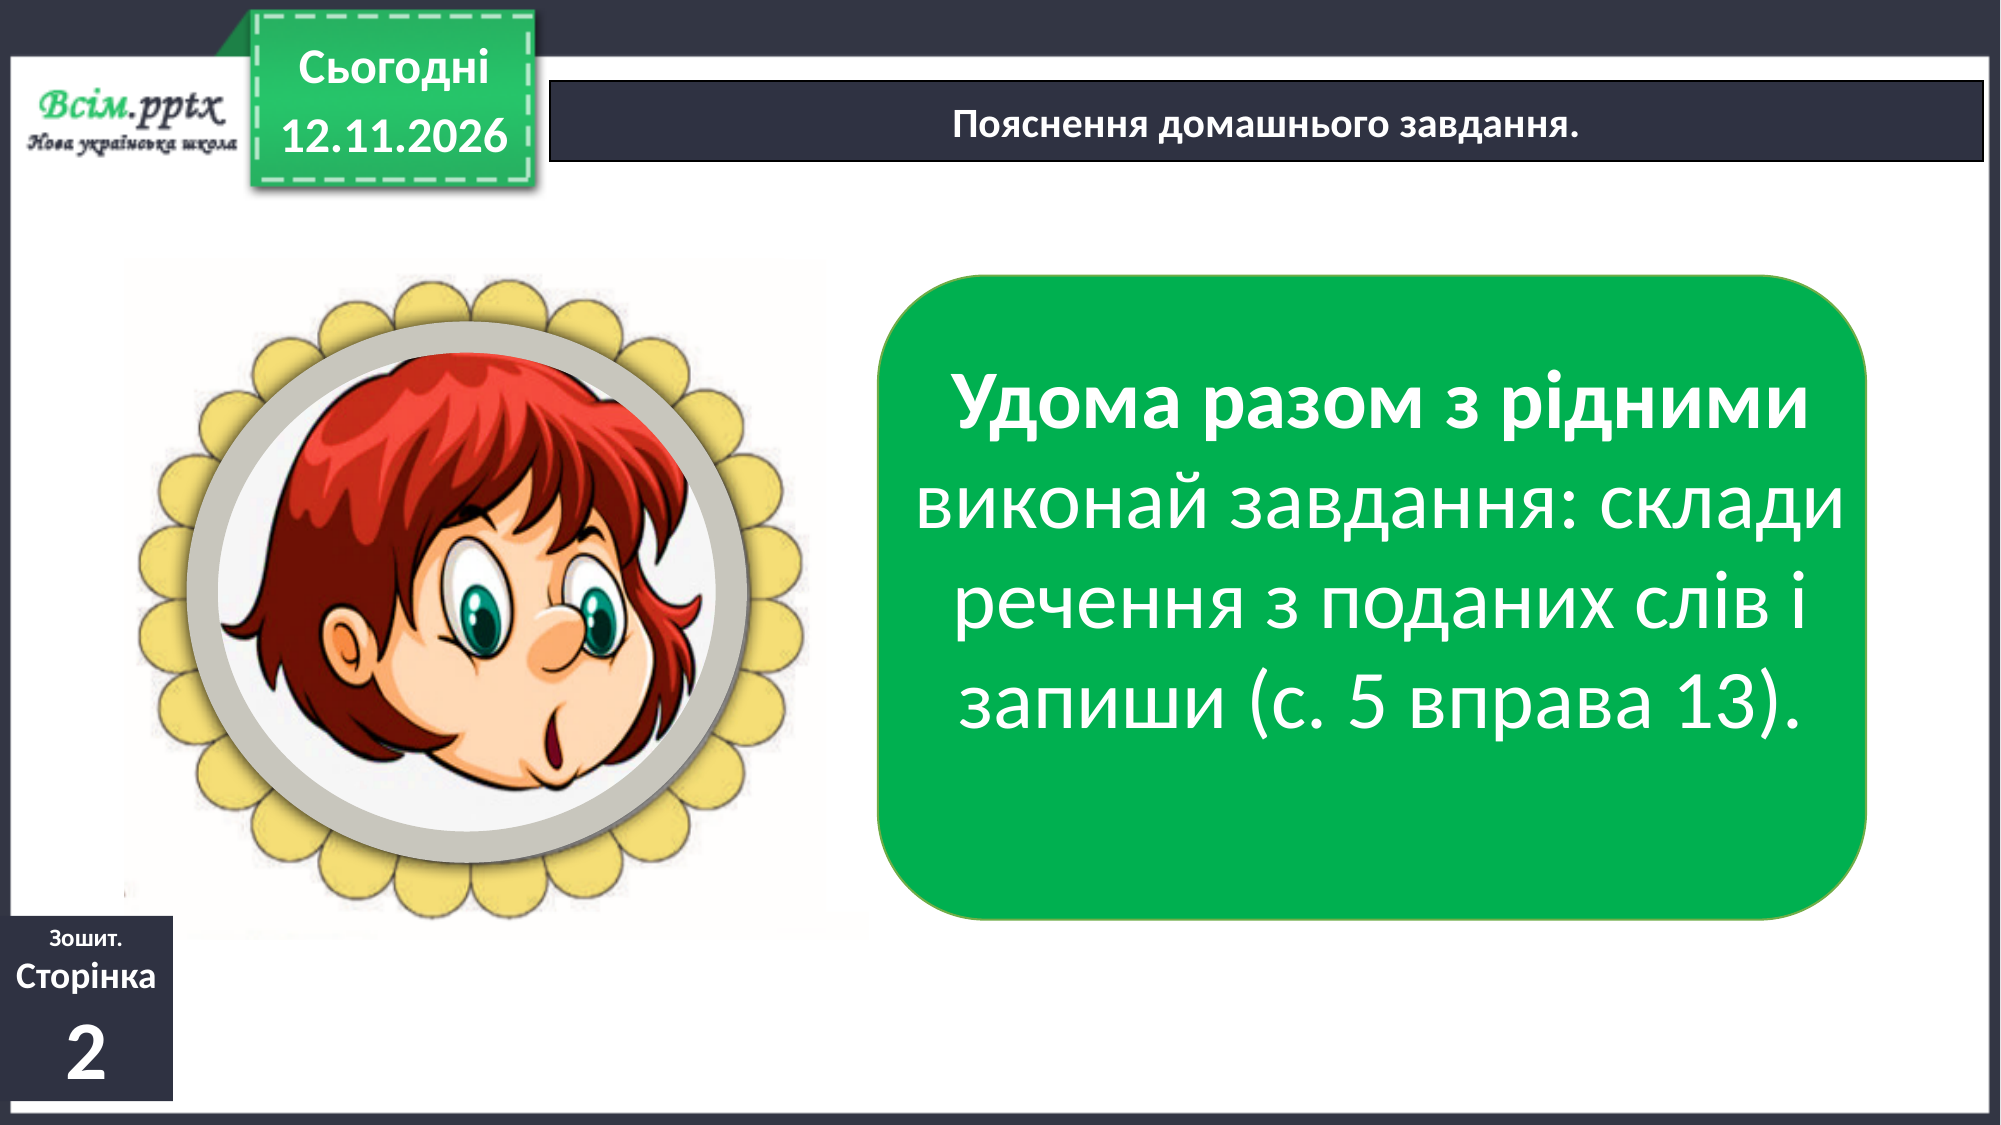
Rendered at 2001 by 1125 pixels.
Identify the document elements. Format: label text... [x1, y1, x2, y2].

text_box Зошит. Сторінка 2 [0, 915, 174, 1102]
picture [0, 0, 2001, 1125]
text_box Сьогодні [284, 26, 535, 101]
text_box 01.09.2022 [263, 101, 524, 164]
text_box Удома разом з рідними виконай завдання: склади речення з поданих слів і запиши (с. 5 вправа 13). [896, 337, 1866, 953]
text_box [876, 274, 1857, 874]
text_box Пояснення домашнього завдання. [549, 80, 1984, 162]
